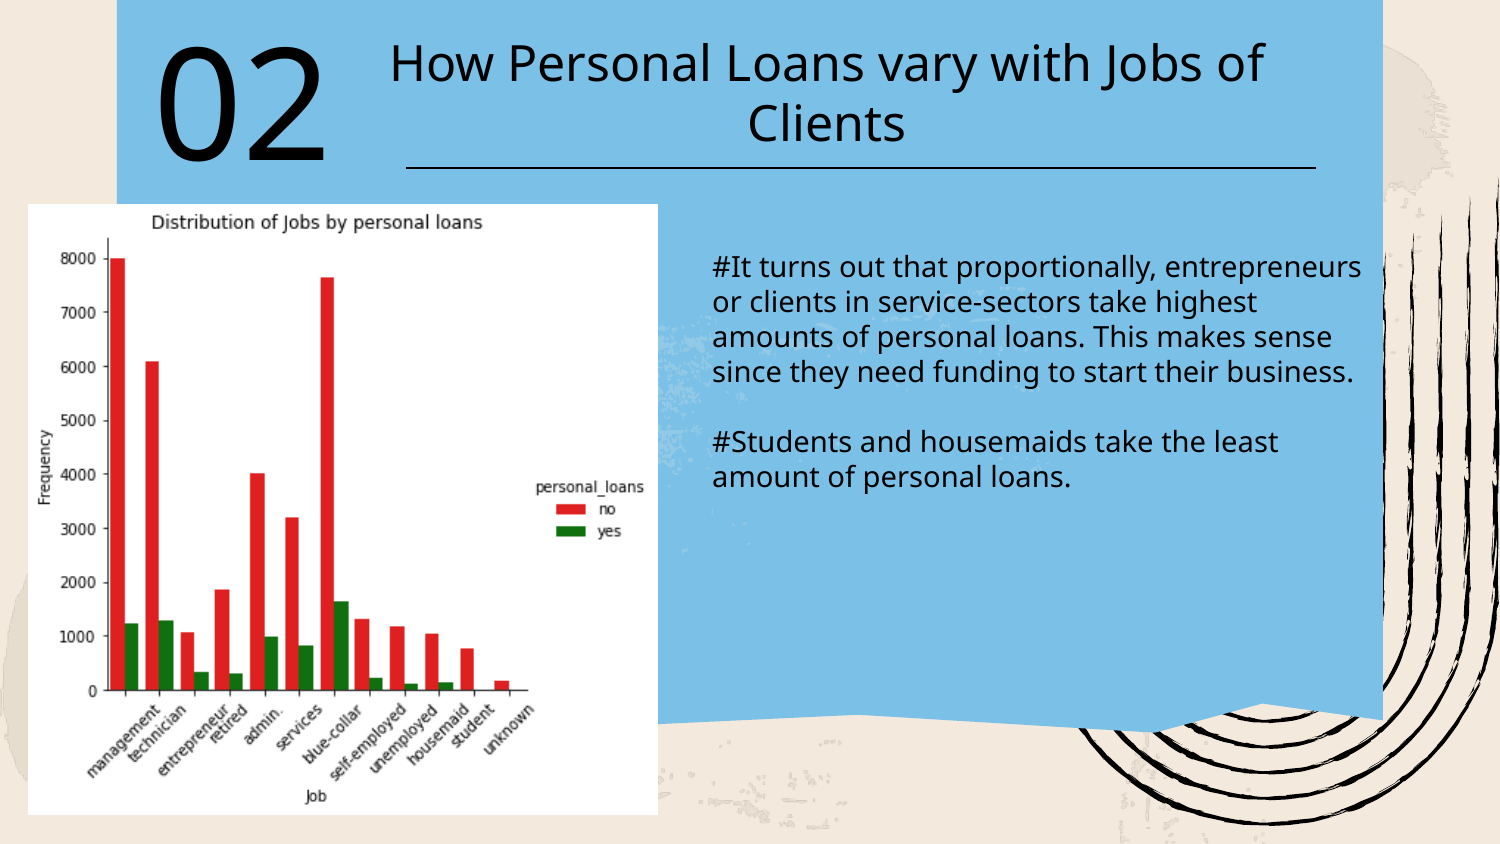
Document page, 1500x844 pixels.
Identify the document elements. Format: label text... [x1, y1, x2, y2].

title 02 [90, 13, 396, 184]
subtitle #It turns out that proportionally, entrepreneurs or clients in service-sectors take highest amounts of personal loans. This makes sense since they need funding to start their business. #Students and housemaids take the least amount of personal loans. [697, 233, 1388, 716]
picture [28, 203, 659, 815]
title How Personal Loans vary with Jobs of Clients [396, 14, 1302, 169]
